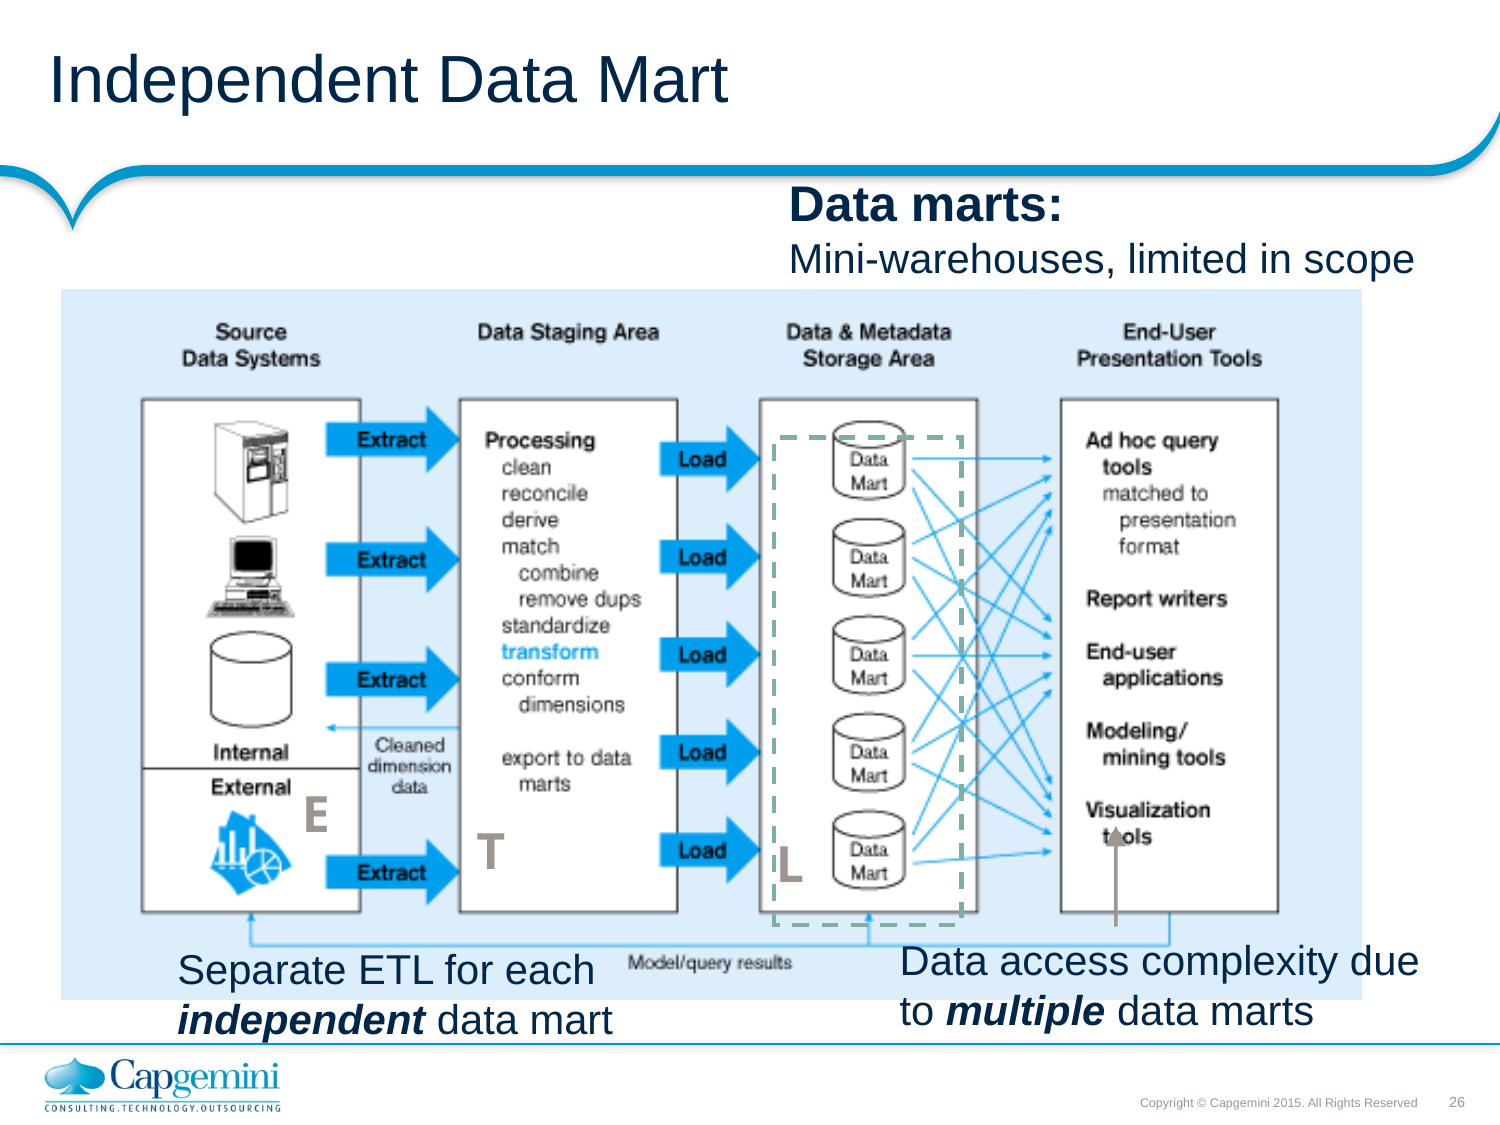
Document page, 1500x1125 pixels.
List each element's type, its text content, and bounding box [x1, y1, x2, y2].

text_box Separate ETL for each independent data mart [162, 1008, 778, 1051]
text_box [884, 825, 1437, 1062]
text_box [773, 163, 1437, 926]
title Independent Data Mart [0, 0, 1500, 165]
picture [61, 288, 884, 1001]
picture [44, 1056, 281, 1113]
